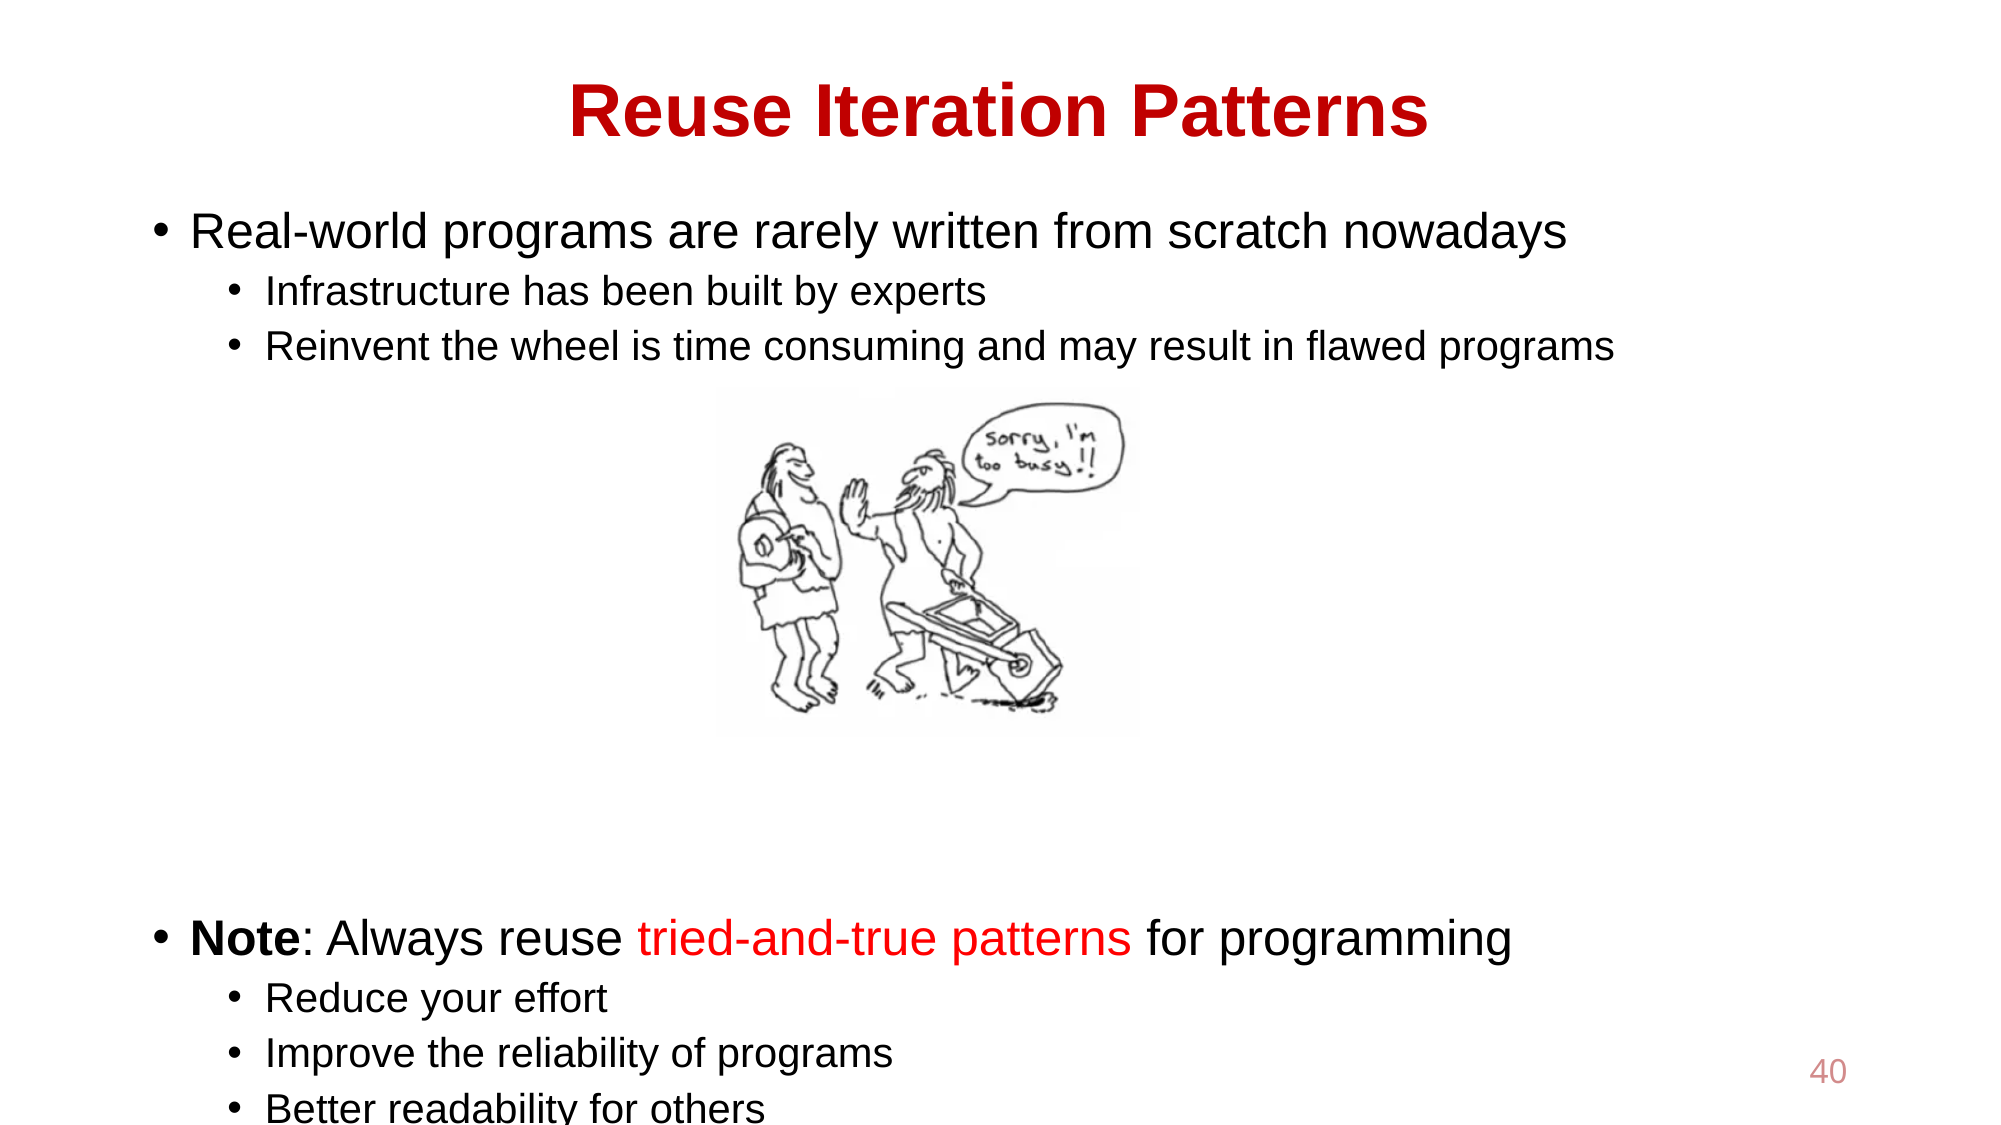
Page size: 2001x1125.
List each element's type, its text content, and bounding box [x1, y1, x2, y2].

title Reuse Iteration Patterns [137, 59, 1863, 166]
list Real-world programs are rarely written from scratch nowadays Infrastructure has been built by experts Reinvent the wheel is time consuming and may result in flawed programs Note: Always reuse tried-and-true patterns for programming Reduce your effort Improve the reliability of programs Better readability for others [137, 197, 1863, 1025]
picture [716, 387, 1150, 737]
slide_number 40 [1412, 1042, 1863, 1103]
